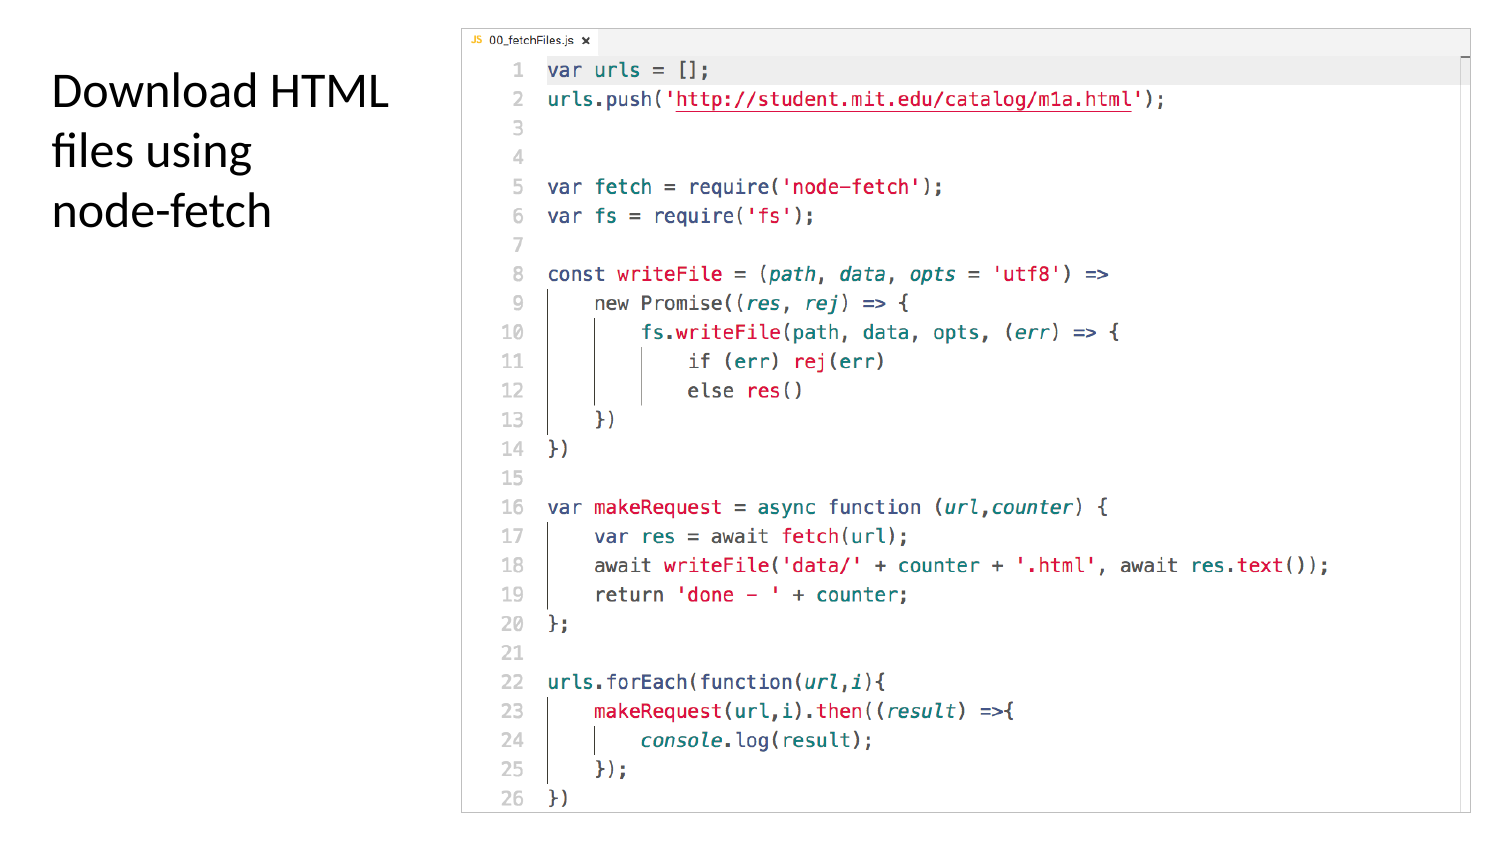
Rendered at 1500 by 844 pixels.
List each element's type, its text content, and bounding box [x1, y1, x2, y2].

text_box Download HTML files using node-fetch [36, 49, 405, 245]
picture [460, 28, 1471, 813]
